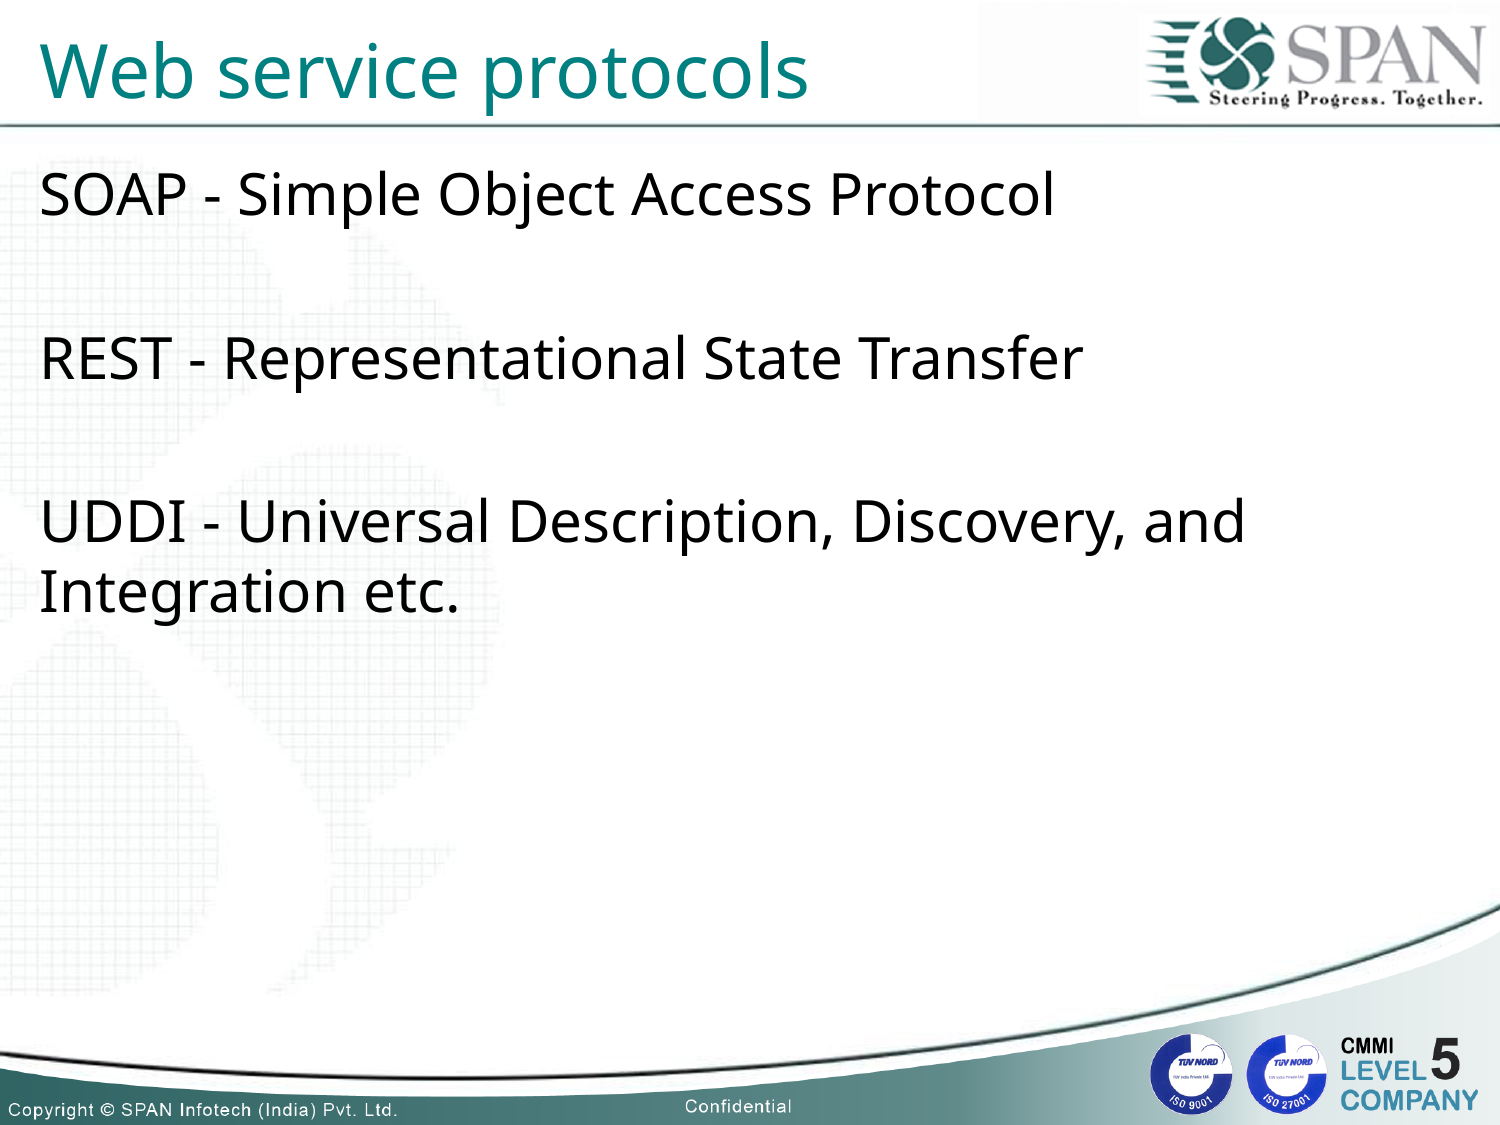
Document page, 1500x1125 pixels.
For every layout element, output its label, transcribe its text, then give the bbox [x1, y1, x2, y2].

list SOAP - Simple Object Access Protocol REST - Representational State Transfer UDDI - Universal Description, Discovery, and Integration etc. [24, 149, 1463, 1001]
title Web service protocols [24, 24, 1088, 113]
picture [0, 0, 1500, 1125]
